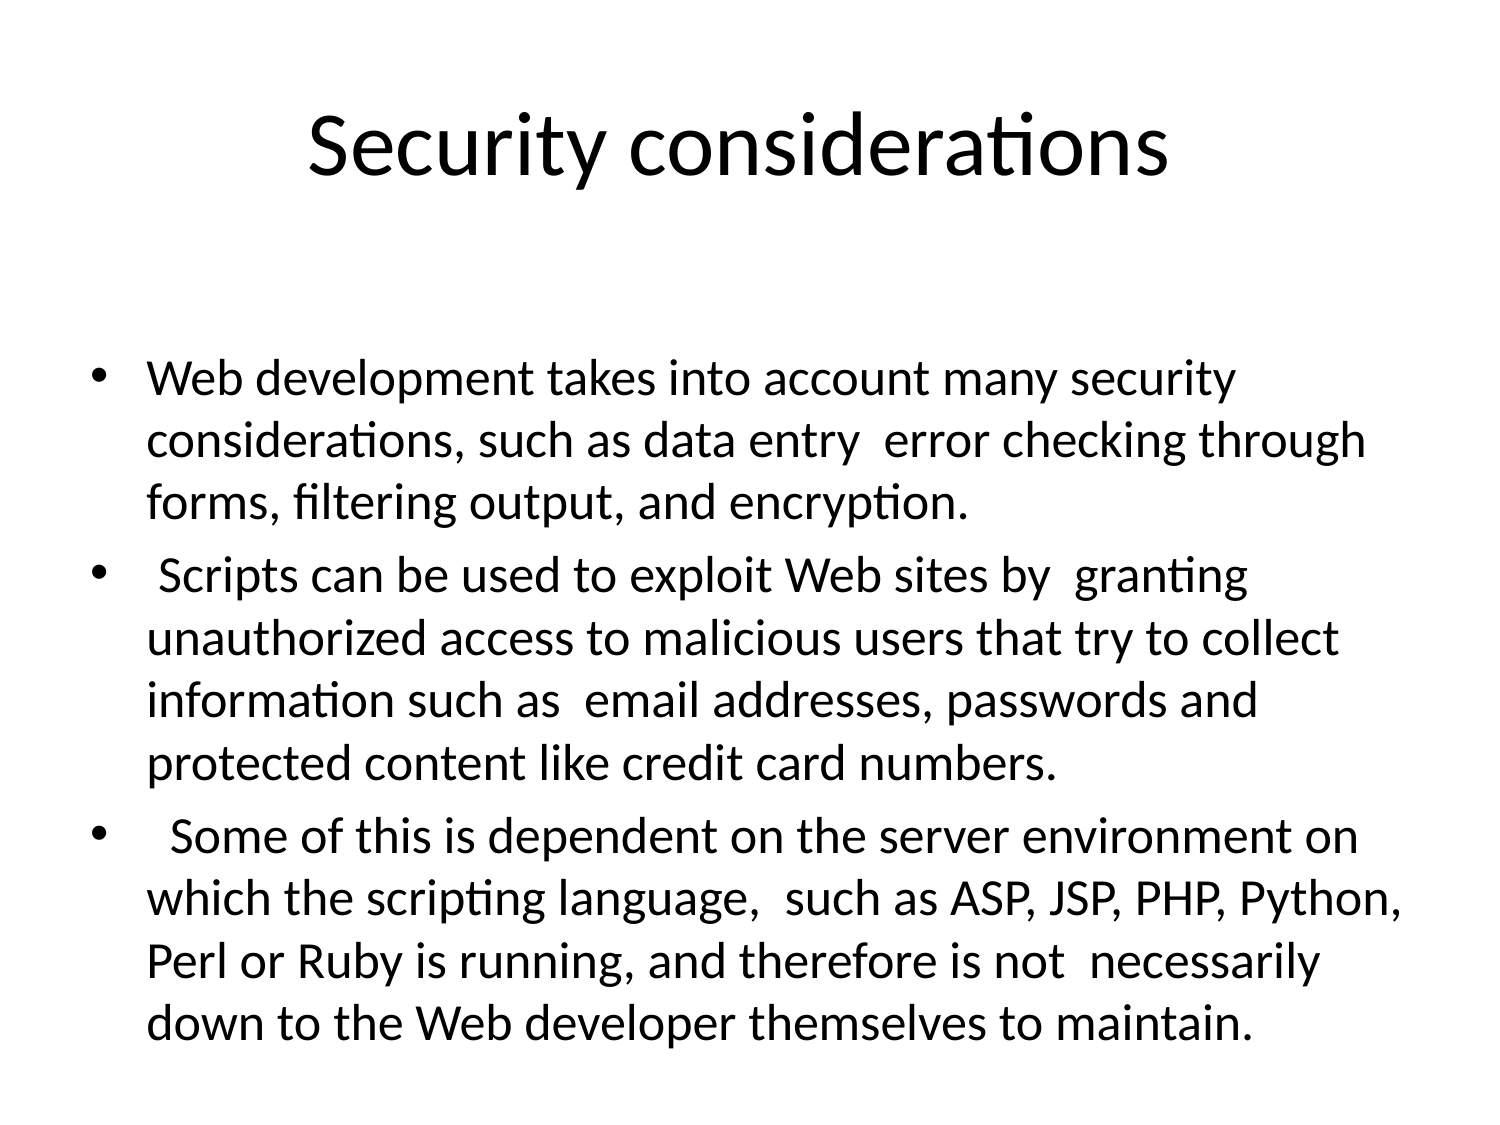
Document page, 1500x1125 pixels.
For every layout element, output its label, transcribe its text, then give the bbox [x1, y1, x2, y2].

title Security considerations [75, 45, 1425, 233]
list Web development takes into account many security considerations, such as data entry error checking through forms, filtering output, and encryption. Scripts can be used to exploit Web sites by granting unauthorized access to malicious users that try to collect information such as email addresses, passwords and protected content like credit card numbers. Some of this is dependent on the server environment on which the scripting language, such as ASP, JSP, PHP, Python, Perl or Ruby is running, and therefore is not necessarily down to the Web developer themselves to maintain. [75, 262, 1425, 1005]
